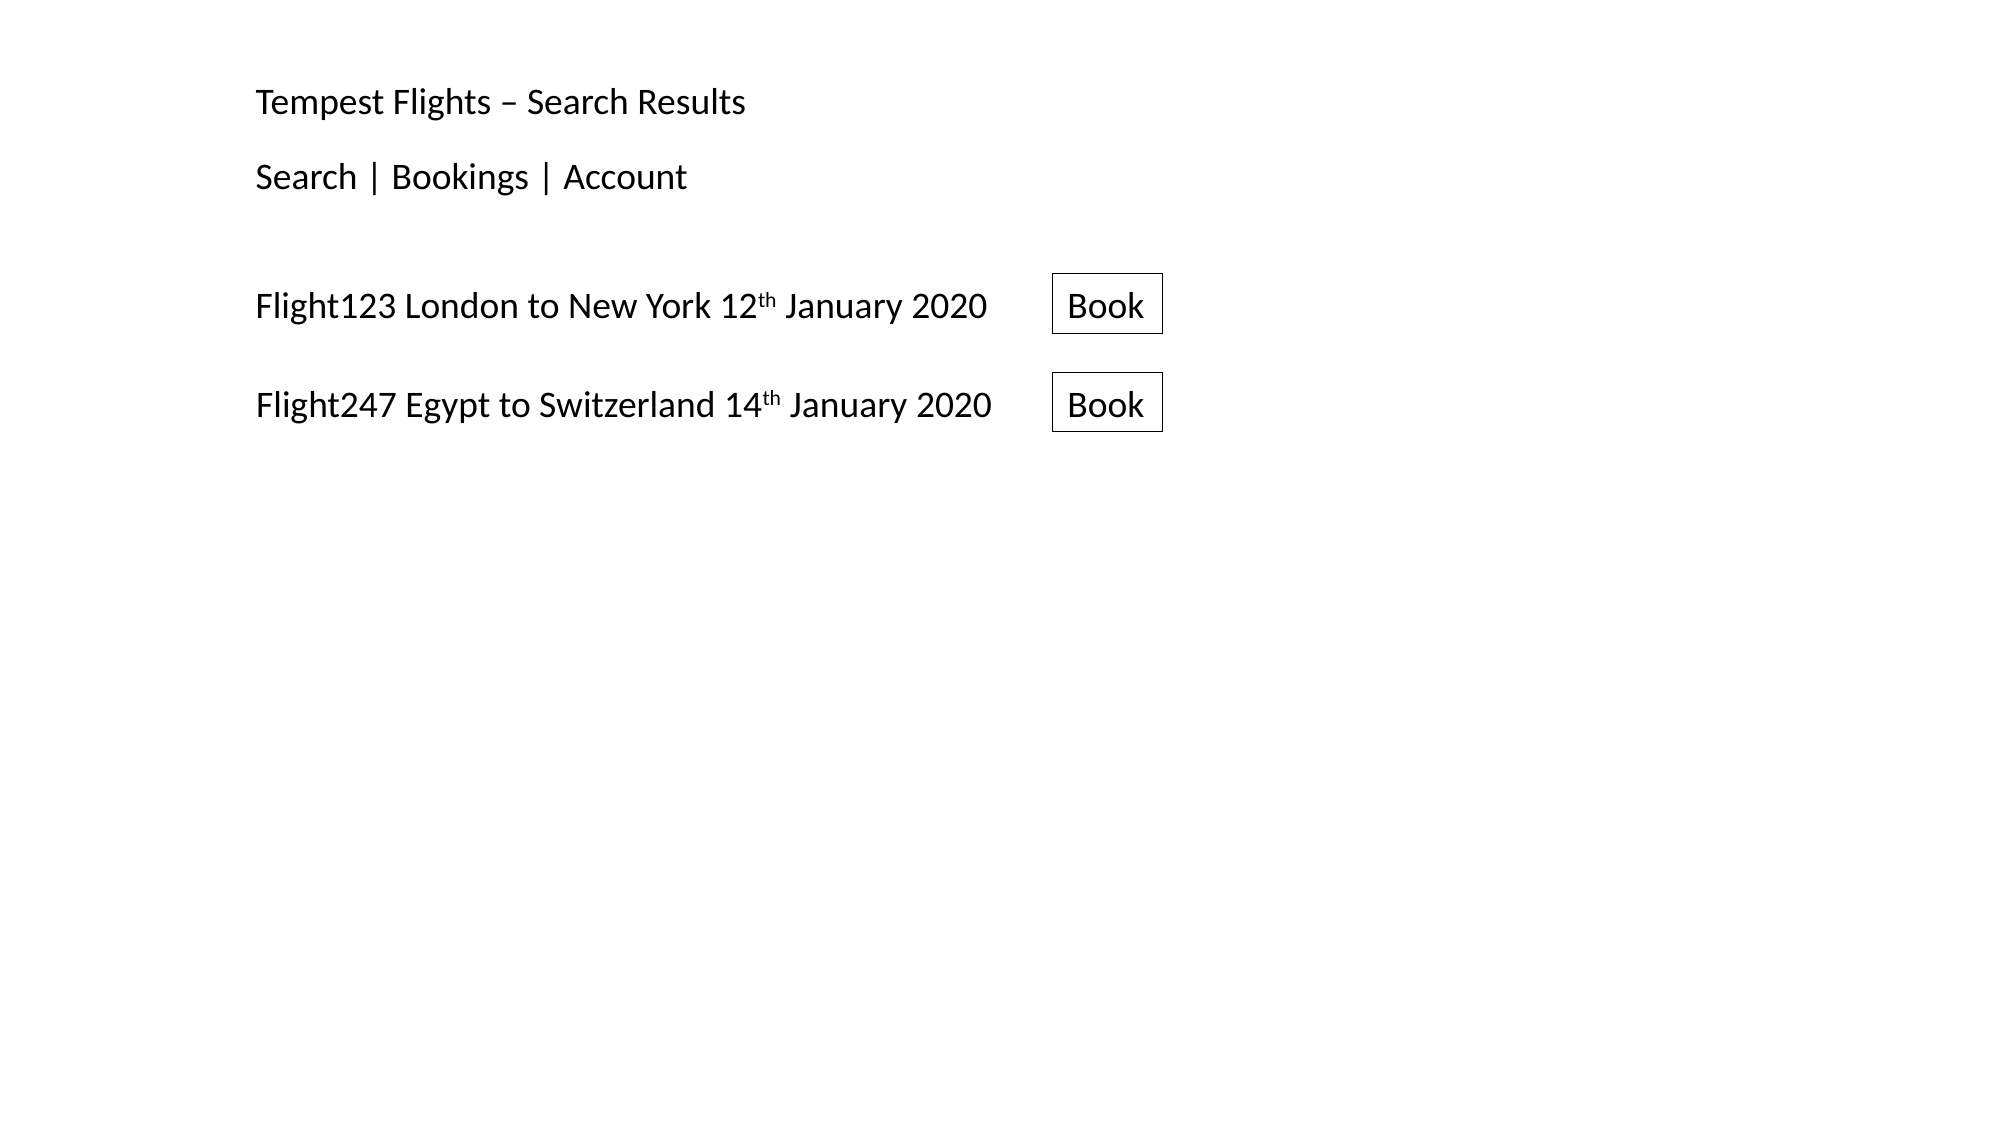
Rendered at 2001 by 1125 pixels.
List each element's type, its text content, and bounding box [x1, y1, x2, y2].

text_box Flight247 Egypt to Switzerland 14th January 2020 [241, 372, 1022, 432]
text_box Book [1052, 372, 1163, 432]
text_box Book [1052, 273, 1163, 334]
text_box Tempest Flights – Search Results [240, 69, 840, 130]
text_box Search | Bookings | Account [240, 145, 731, 205]
text_box Flight123 London to New York 12th January 2020 [240, 273, 1022, 334]
